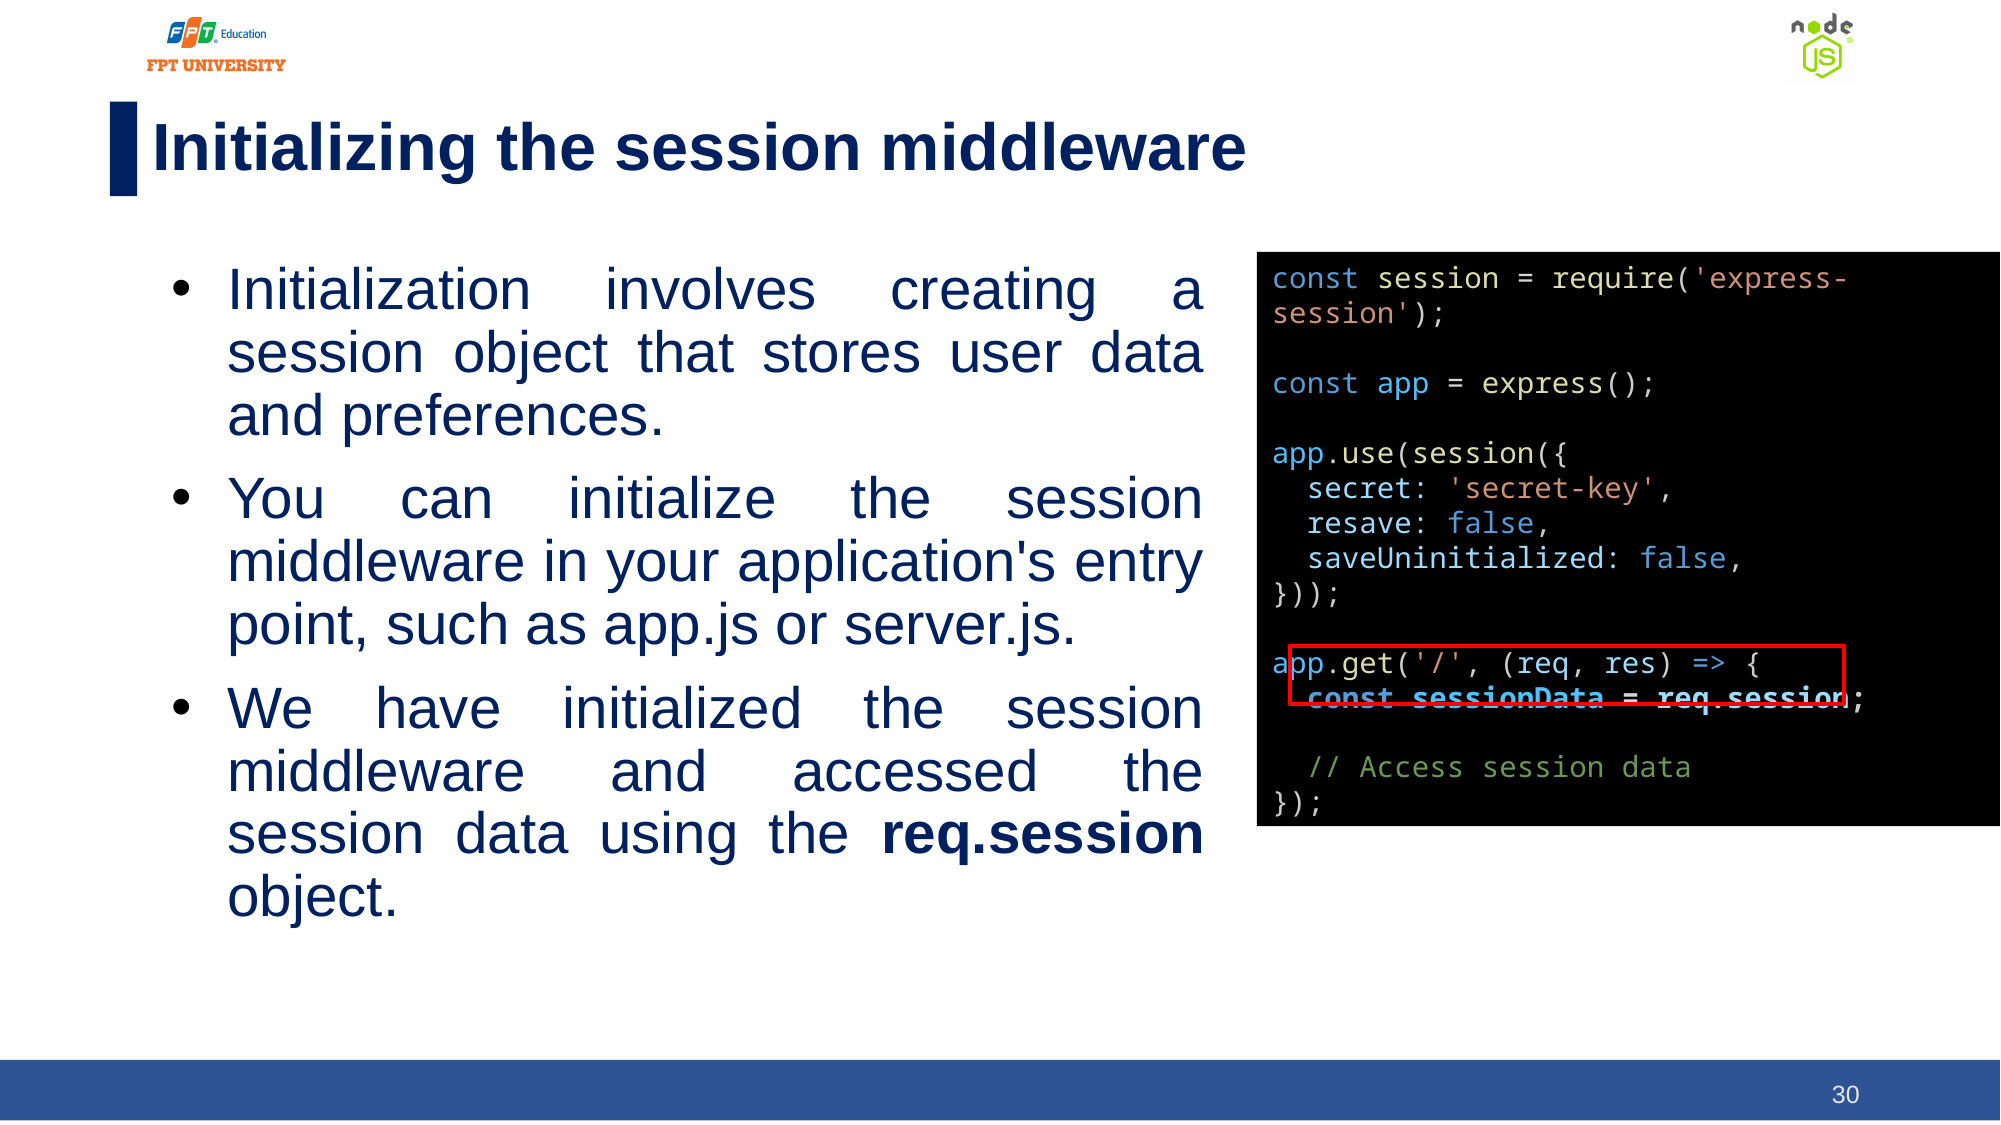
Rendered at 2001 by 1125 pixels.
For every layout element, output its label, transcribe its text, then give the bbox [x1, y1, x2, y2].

title Initializing the session middleware [137, 101, 1650, 197]
list Initialization involves creating a session object that stores user data and preferences. You can initialize the session middleware in your application's entry point, such as app.js or server.js. We have initialized the session middleware and accessed the session data using the req.session object. [137, 251, 1221, 966]
slide_number ‹#› [1424, 1063, 1875, 1123]
text_box const session = require('express-session'); const app = express(); app.use(session({ secret: 'secret-key', resave: false, saveUninitialized: false, })); app.get('/', (req, res) => { const sessionData = req.session; // Access session data }); [1256, 251, 2000, 827]
picture [1781, 4, 1863, 86]
picture [137, 1, 291, 86]
text_box [1290, 645, 1845, 705]
